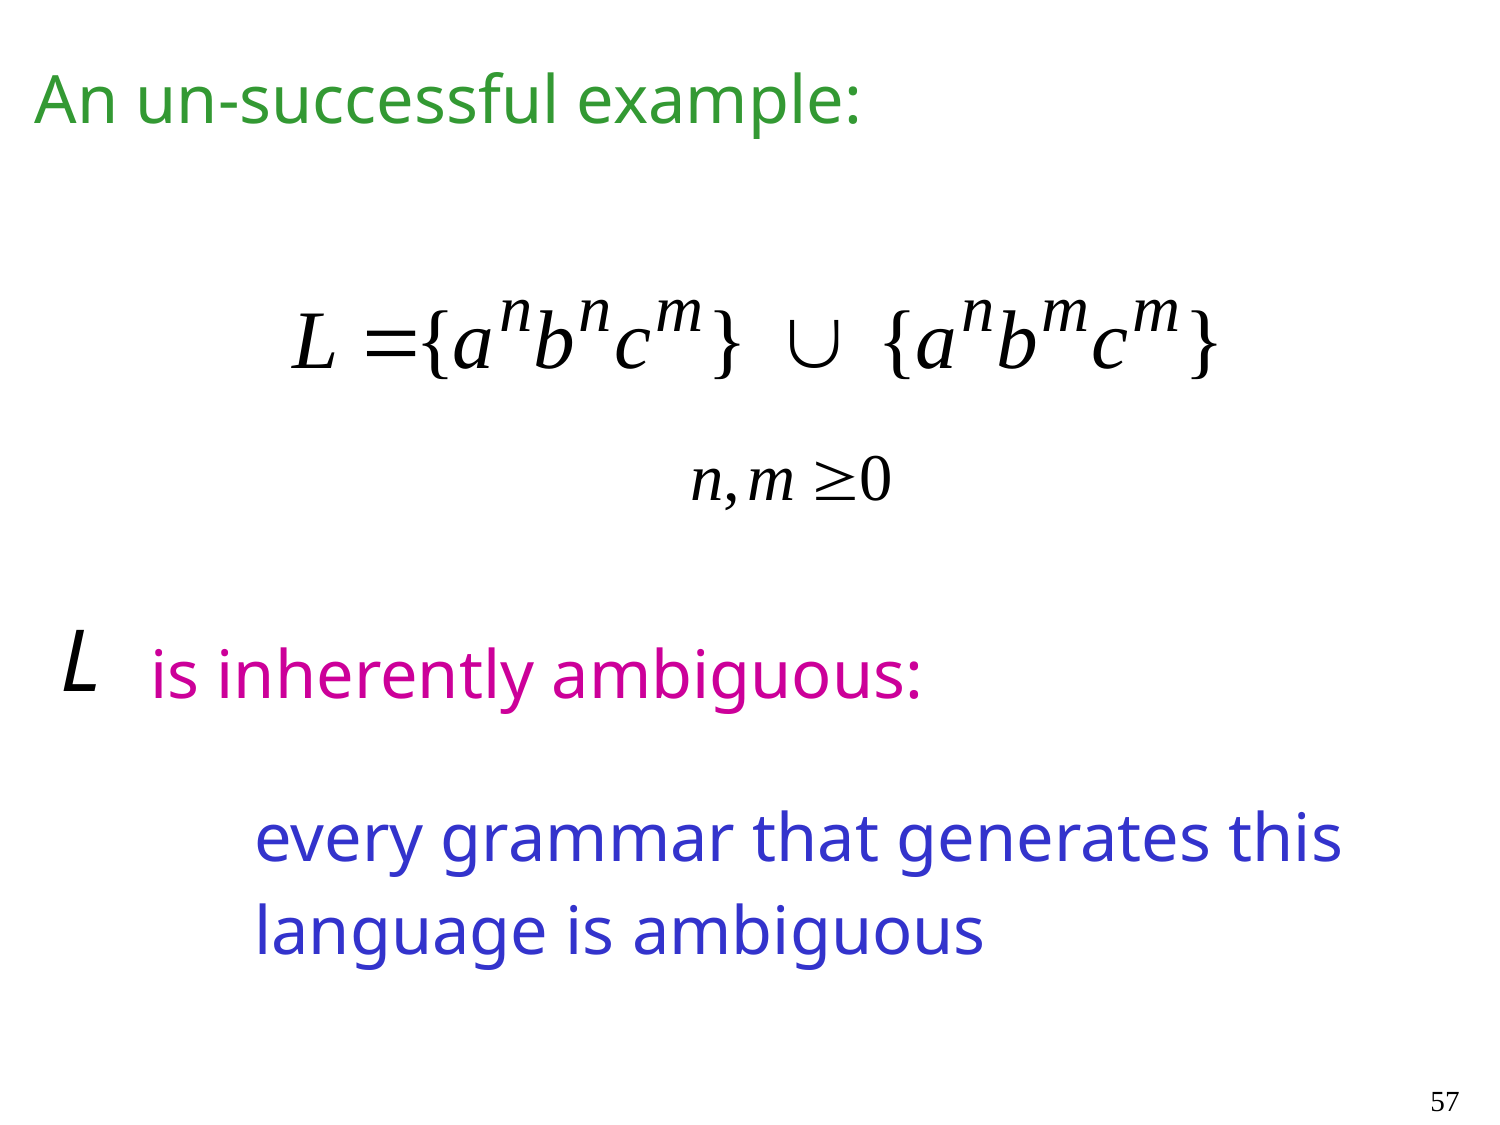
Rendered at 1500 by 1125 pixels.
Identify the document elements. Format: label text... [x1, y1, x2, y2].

text_box every grammar that generates this language is ambiguous [239, 787, 1377, 976]
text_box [287, 274, 1222, 394]
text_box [49, 612, 122, 713]
text_box An un-successful example: [19, 49, 878, 145]
slide_number 57 [1162, 1074, 1475, 1125]
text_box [687, 449, 897, 517]
text_box is inherently ambiguous: [135, 624, 940, 720]
